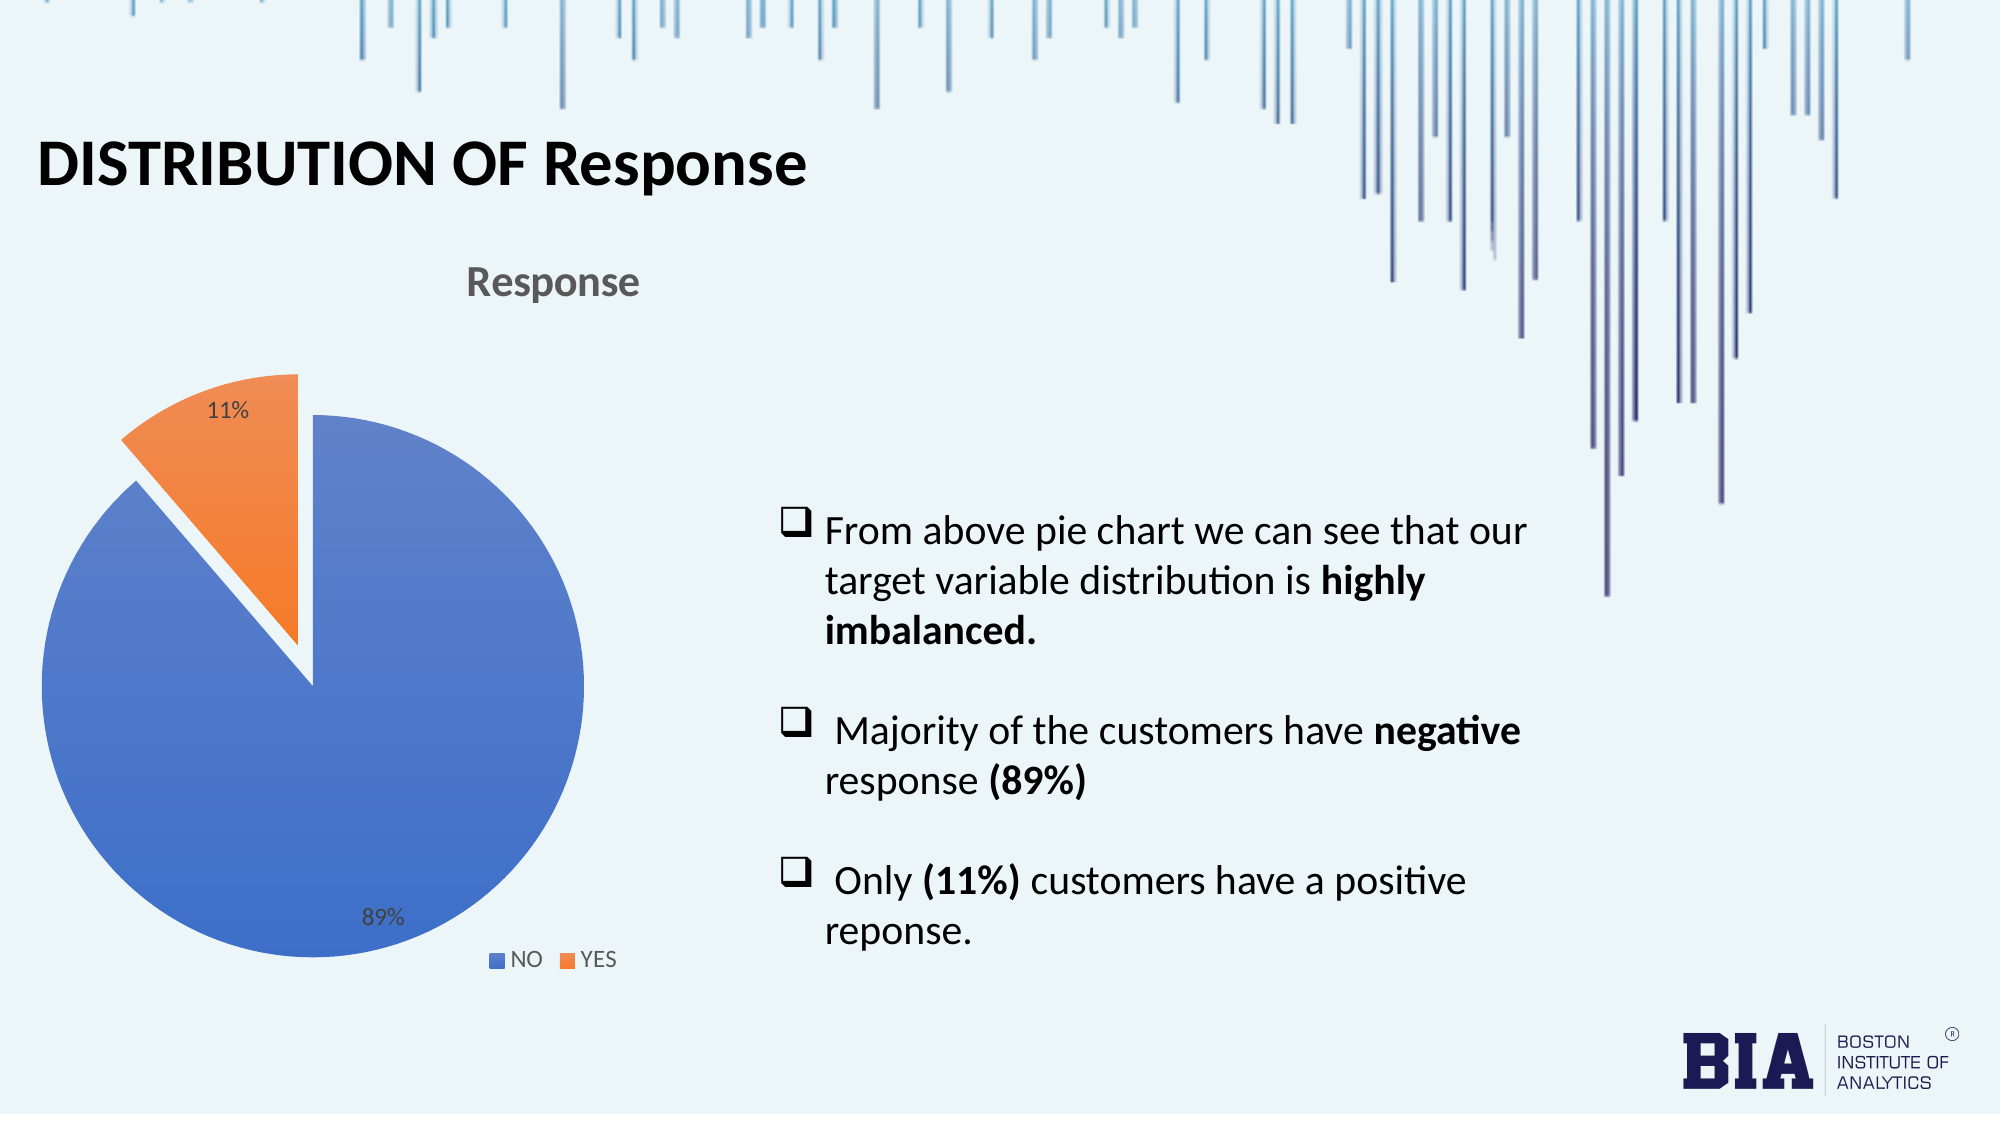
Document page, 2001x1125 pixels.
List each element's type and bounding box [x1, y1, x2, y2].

chart [0, 226, 1107, 980]
picture [0, 0, 2000, 1114]
